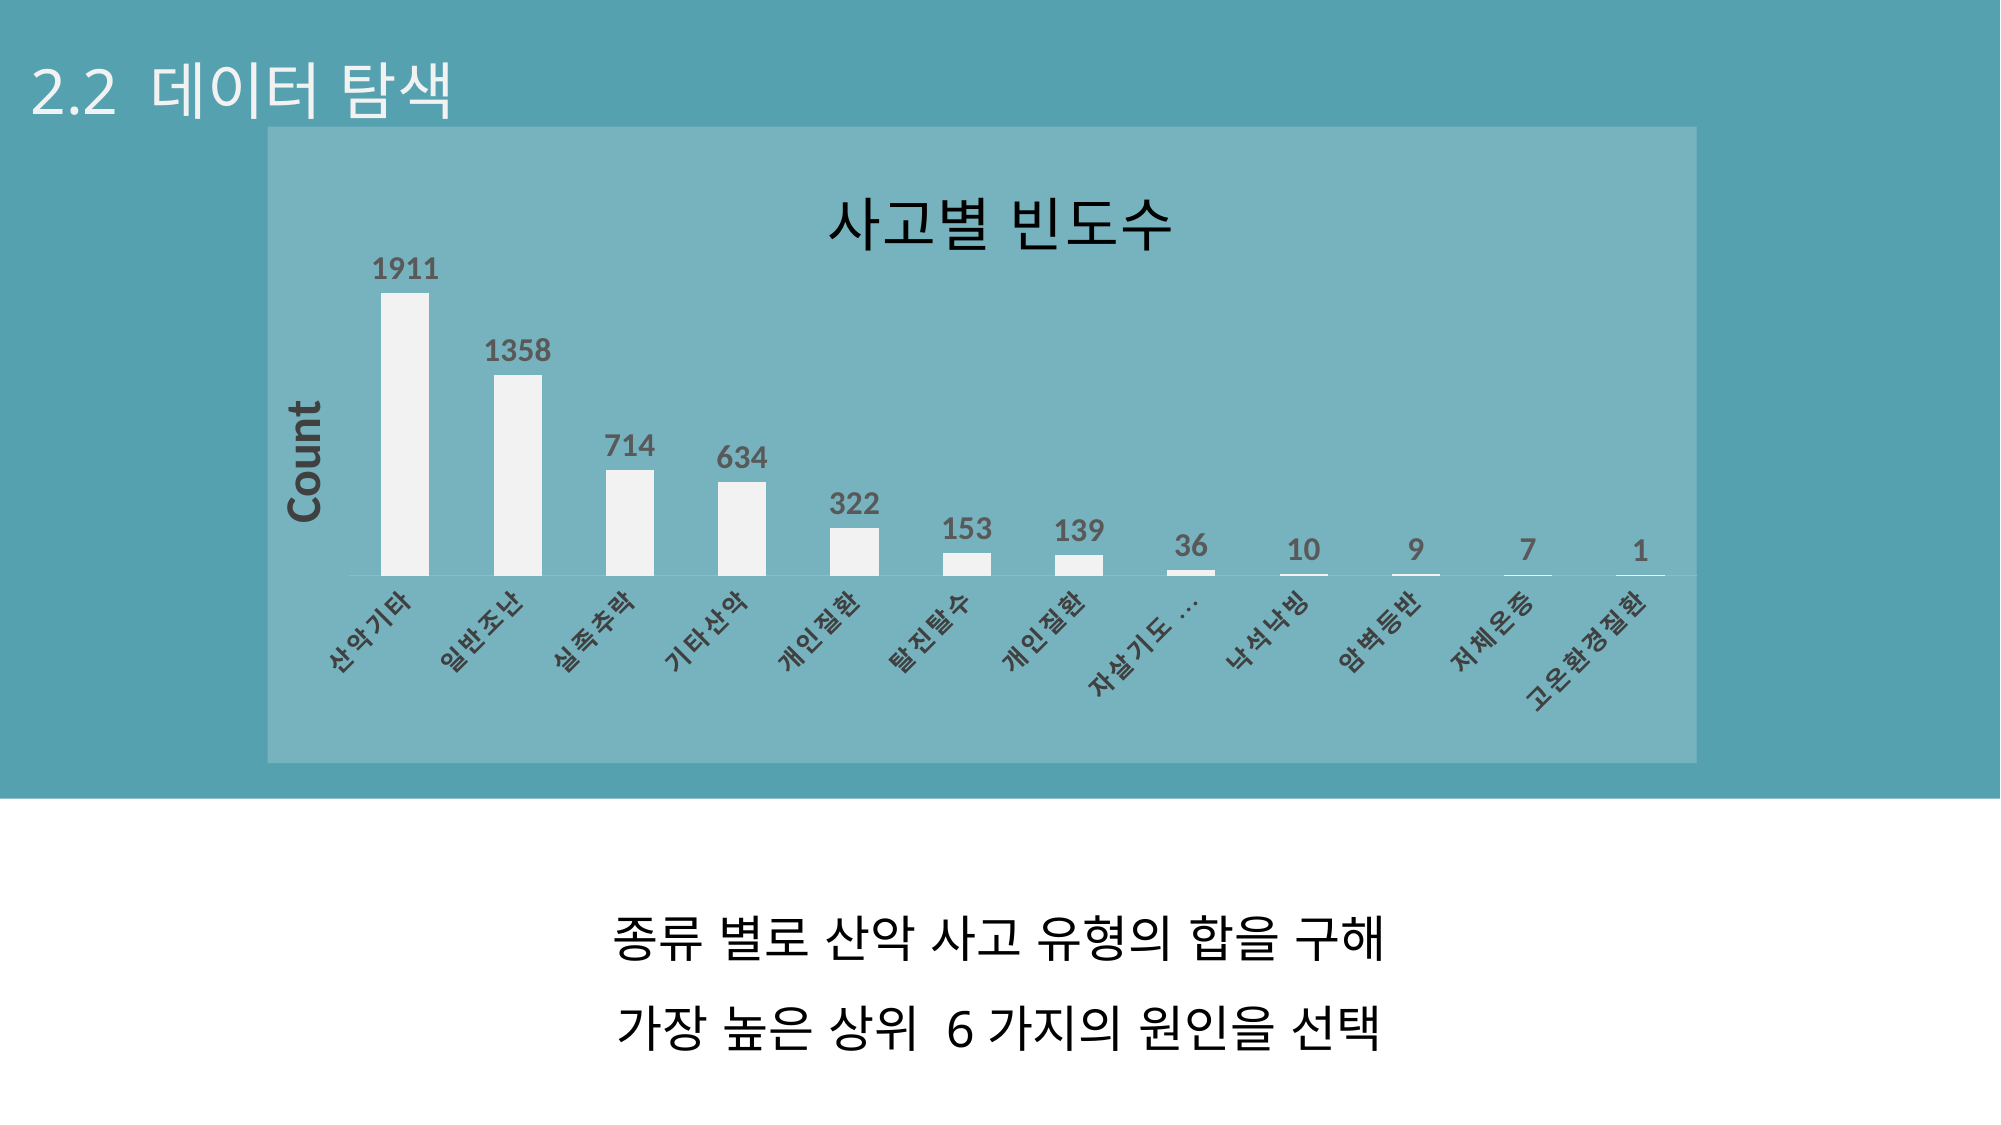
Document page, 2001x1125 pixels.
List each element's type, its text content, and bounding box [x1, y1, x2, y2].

chart [267, 126, 1698, 764]
text_box 종류 별로 산악 사고 유형의 합을 구해 가장 높은 상위 6가지의 원인을 선택 [379, 869, 1621, 1065]
text_box [0, 0, 2000, 801]
text_box 2.2 데이터 탐색 [15, 7, 819, 135]
